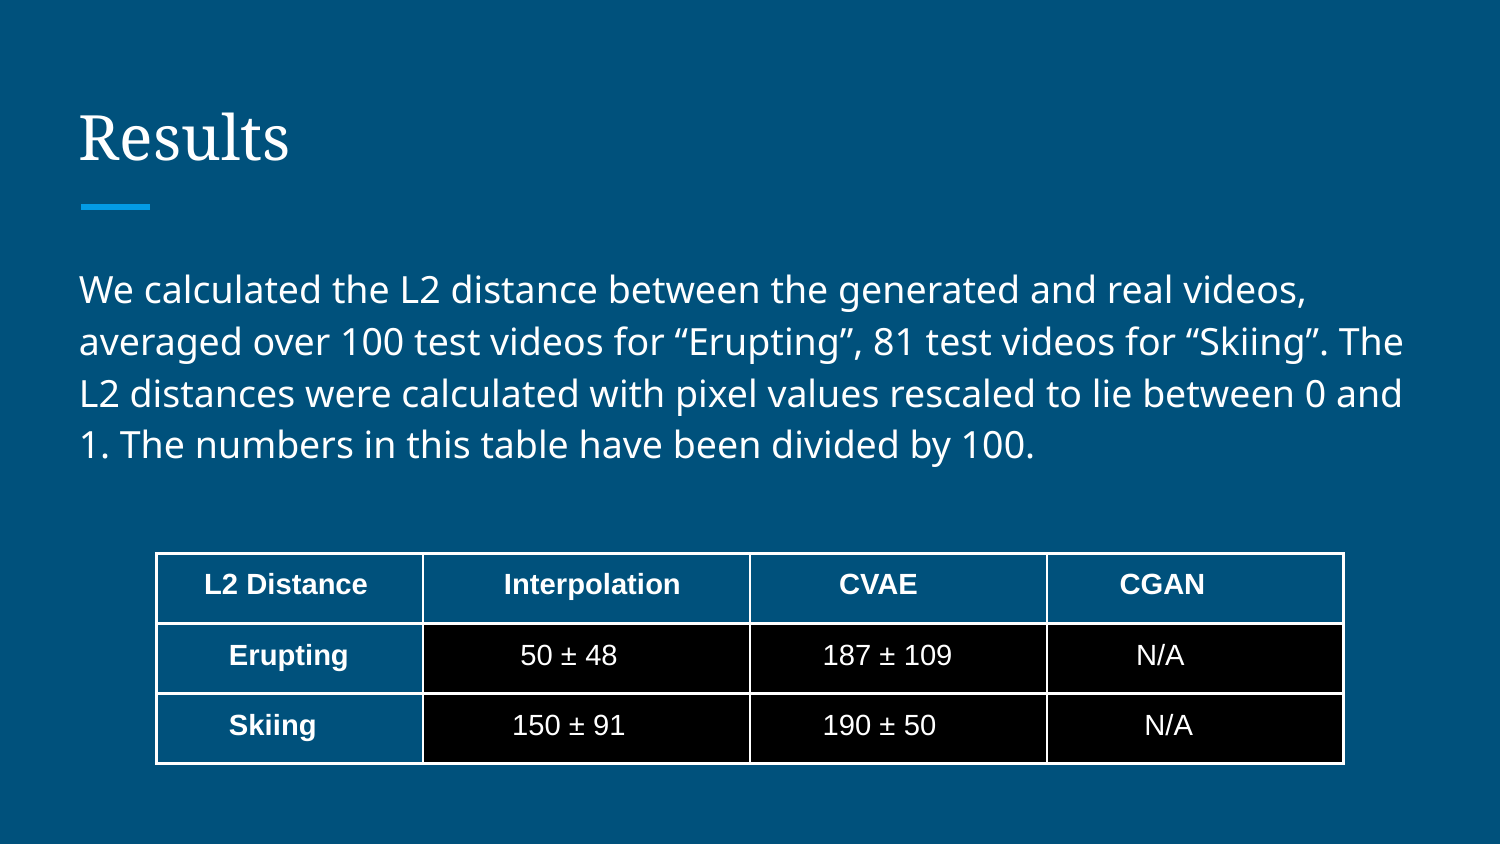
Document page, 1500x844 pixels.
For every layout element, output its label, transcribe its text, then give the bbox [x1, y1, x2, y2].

table_cell 190 ± 50 [751, 695, 1046, 762]
table_cell N/A [1048, 695, 1342, 762]
table_cell Skiing [158, 695, 422, 762]
title Results [63, 27, 1437, 188]
table_cell 50 ± 48 [424, 625, 749, 692]
table_header L2 Distance [158, 555, 422, 622]
table_cell N/A [1048, 625, 1342, 692]
table_header CVAE [751, 555, 1046, 622]
table_header CGAN [1048, 555, 1342, 622]
table_cell 150 ± 91 [424, 695, 749, 762]
table_cell 187 ± 109 [751, 625, 1046, 692]
table_header Interpolation [424, 555, 749, 622]
list We calculated the L2 distance between the generated and real videos, averaged over 100 test videos for “Erupting”, 81 test videos for “Skiing”. The L2 distances were calculated with pixel values rescaled to lie between 0 and 1. The numbers in this table have been divided by 100. [63, 244, 1437, 500]
table_cell Erupting [158, 625, 422, 692]
